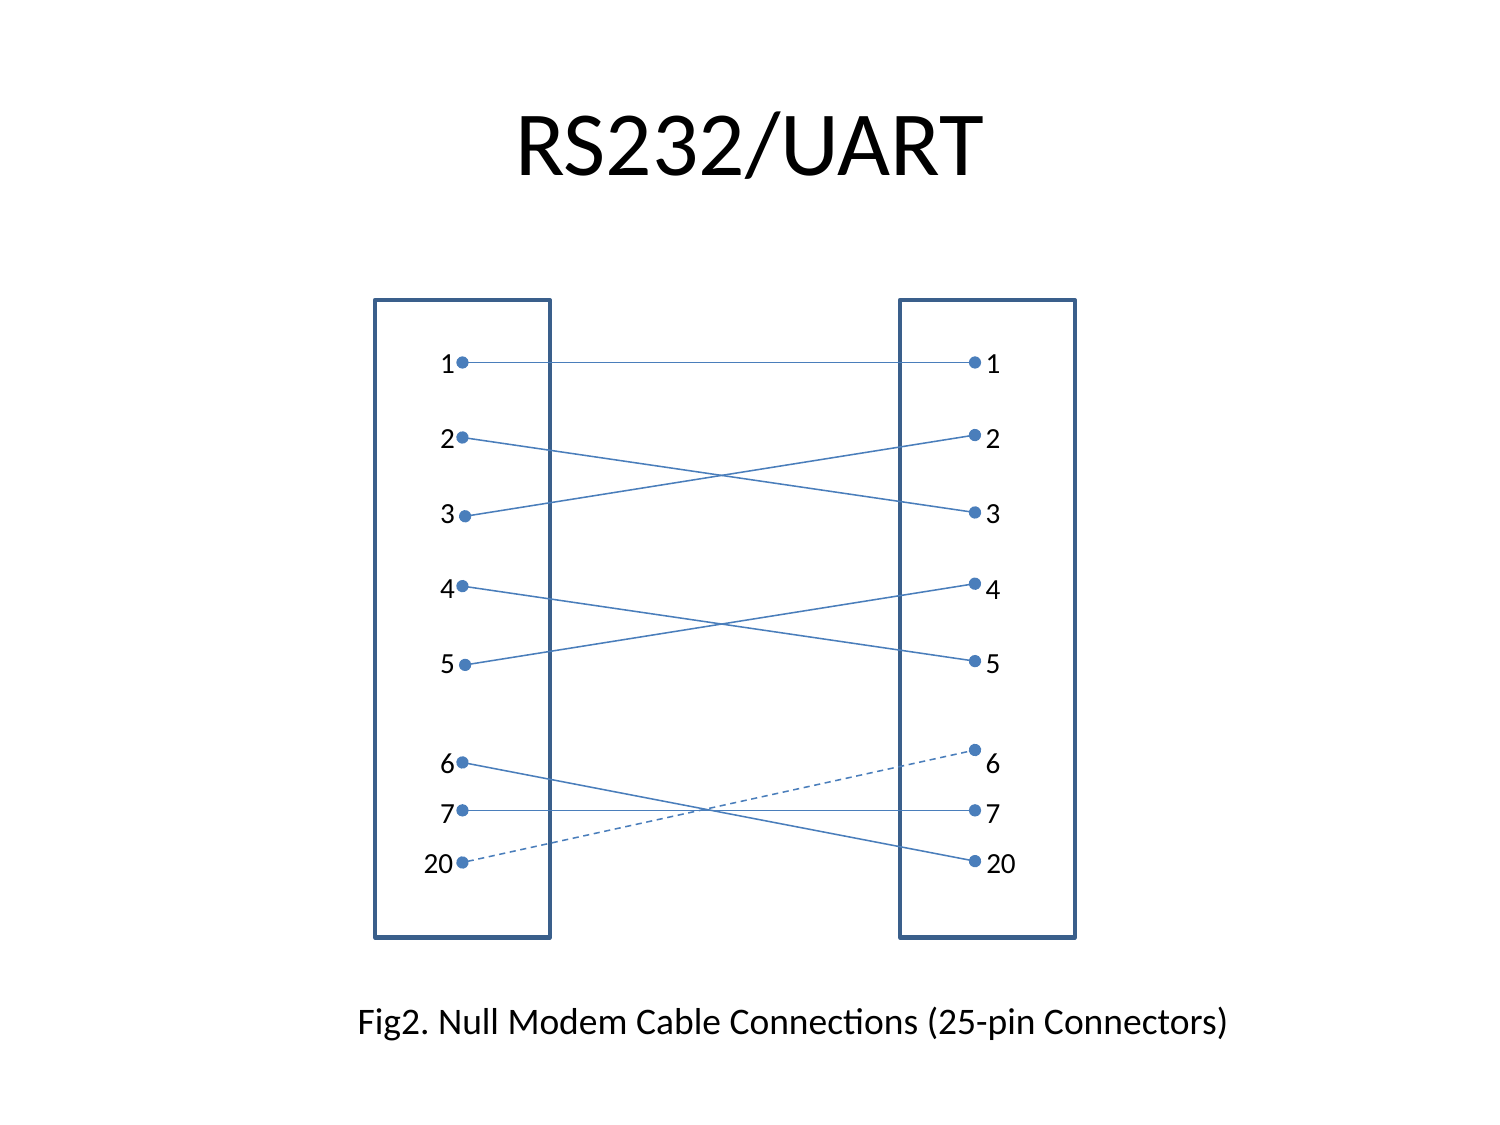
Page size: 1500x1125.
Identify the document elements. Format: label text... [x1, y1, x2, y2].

title RS232/UART [75, 45, 1425, 233]
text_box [374, 299, 1076, 938]
text_box Fig2. Null Modem Cable Connections (25-pin Connectors) [342, 989, 1244, 1050]
